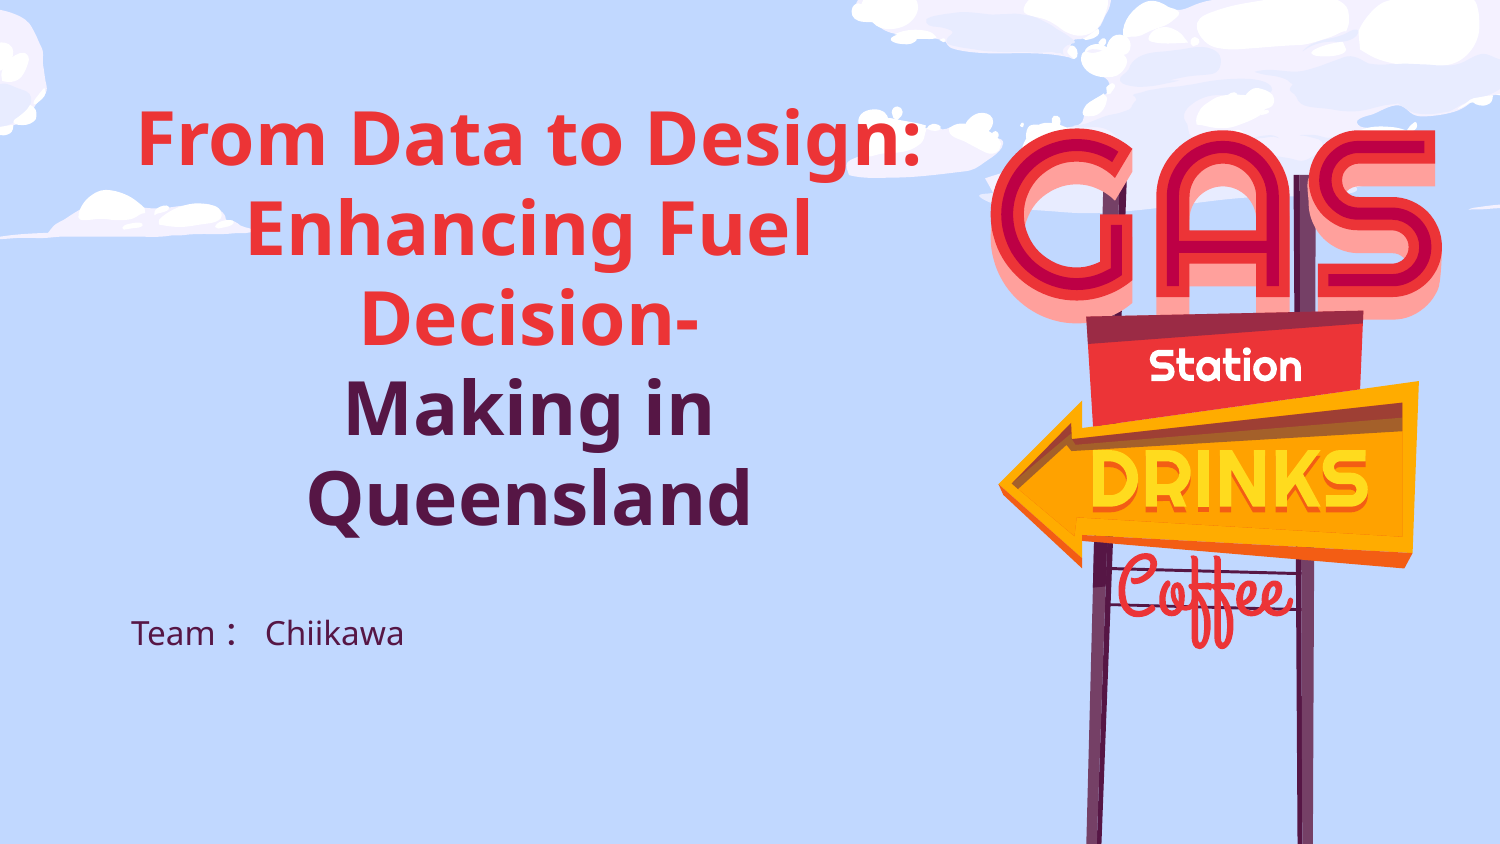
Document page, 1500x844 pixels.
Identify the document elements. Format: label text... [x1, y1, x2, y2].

subtitle Team：Chiikawa [93, 578, 898, 756]
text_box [1468, 159, 1500, 210]
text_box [844, 105, 1005, 180]
title From Data to Design: Enhancing Fuel Decision- Making in Queensland [93, 145, 966, 556]
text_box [850, 0, 1112, 59]
